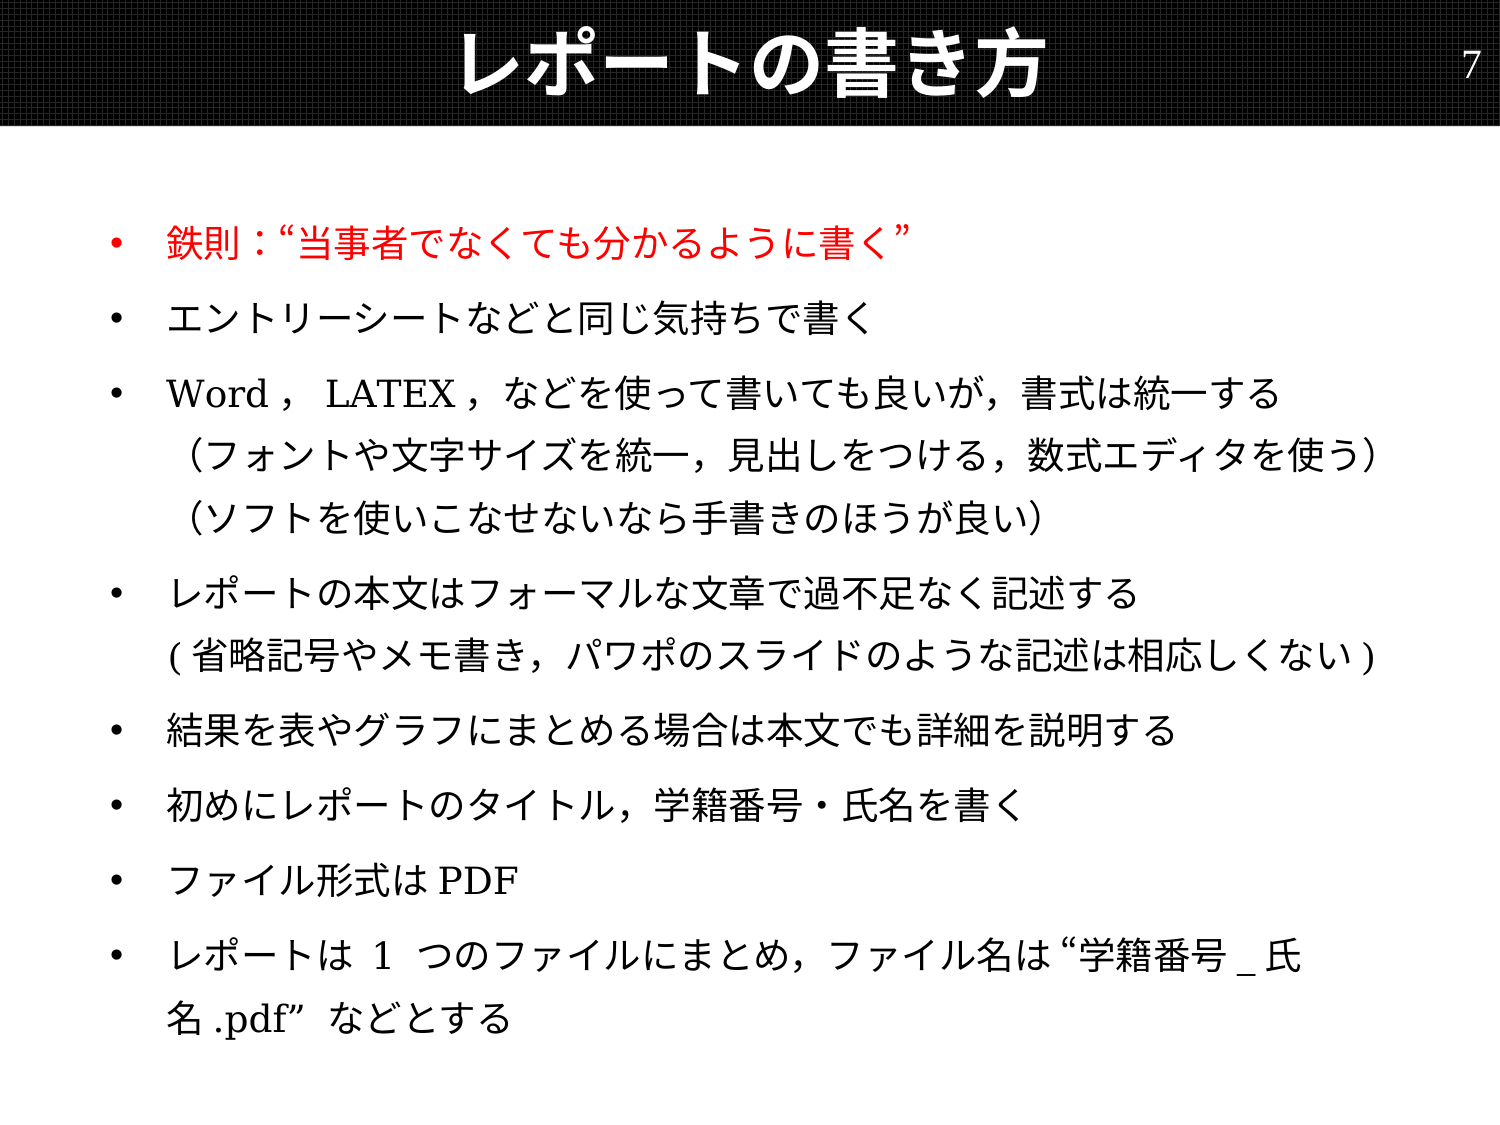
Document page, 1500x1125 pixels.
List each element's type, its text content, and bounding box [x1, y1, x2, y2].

title レポートの書き方 [0, 0, 1500, 127]
slide_number 7 [1406, 31, 1497, 92]
text_box 鉄則：“当事者でなくても分かるように書く” エントリーシートなどと同じ気持ちで書く Word，LATEX，などを使って書いても良いが，書式は統一する （フォントや文字サイズを統一，見出しをつける，数式エディタを使う） （ソフトを使いこなせないなら手書きのほうが良い） レポートの本文はフォーマルな文章で過不足なく記述する (省略記号やメモ書き，パワポのスライドのような記述は相応しくない) 結果を表やグラフにまとめる場合は本文でも詳細を説明する 初めにレポートのタイトル，学籍番号・氏名を書く ファイル形式はPDF レポートは 1 つのファイルにまとめ，ファイル名は “学籍番号_氏名.pdf” などとする [95, 194, 1441, 1047]
